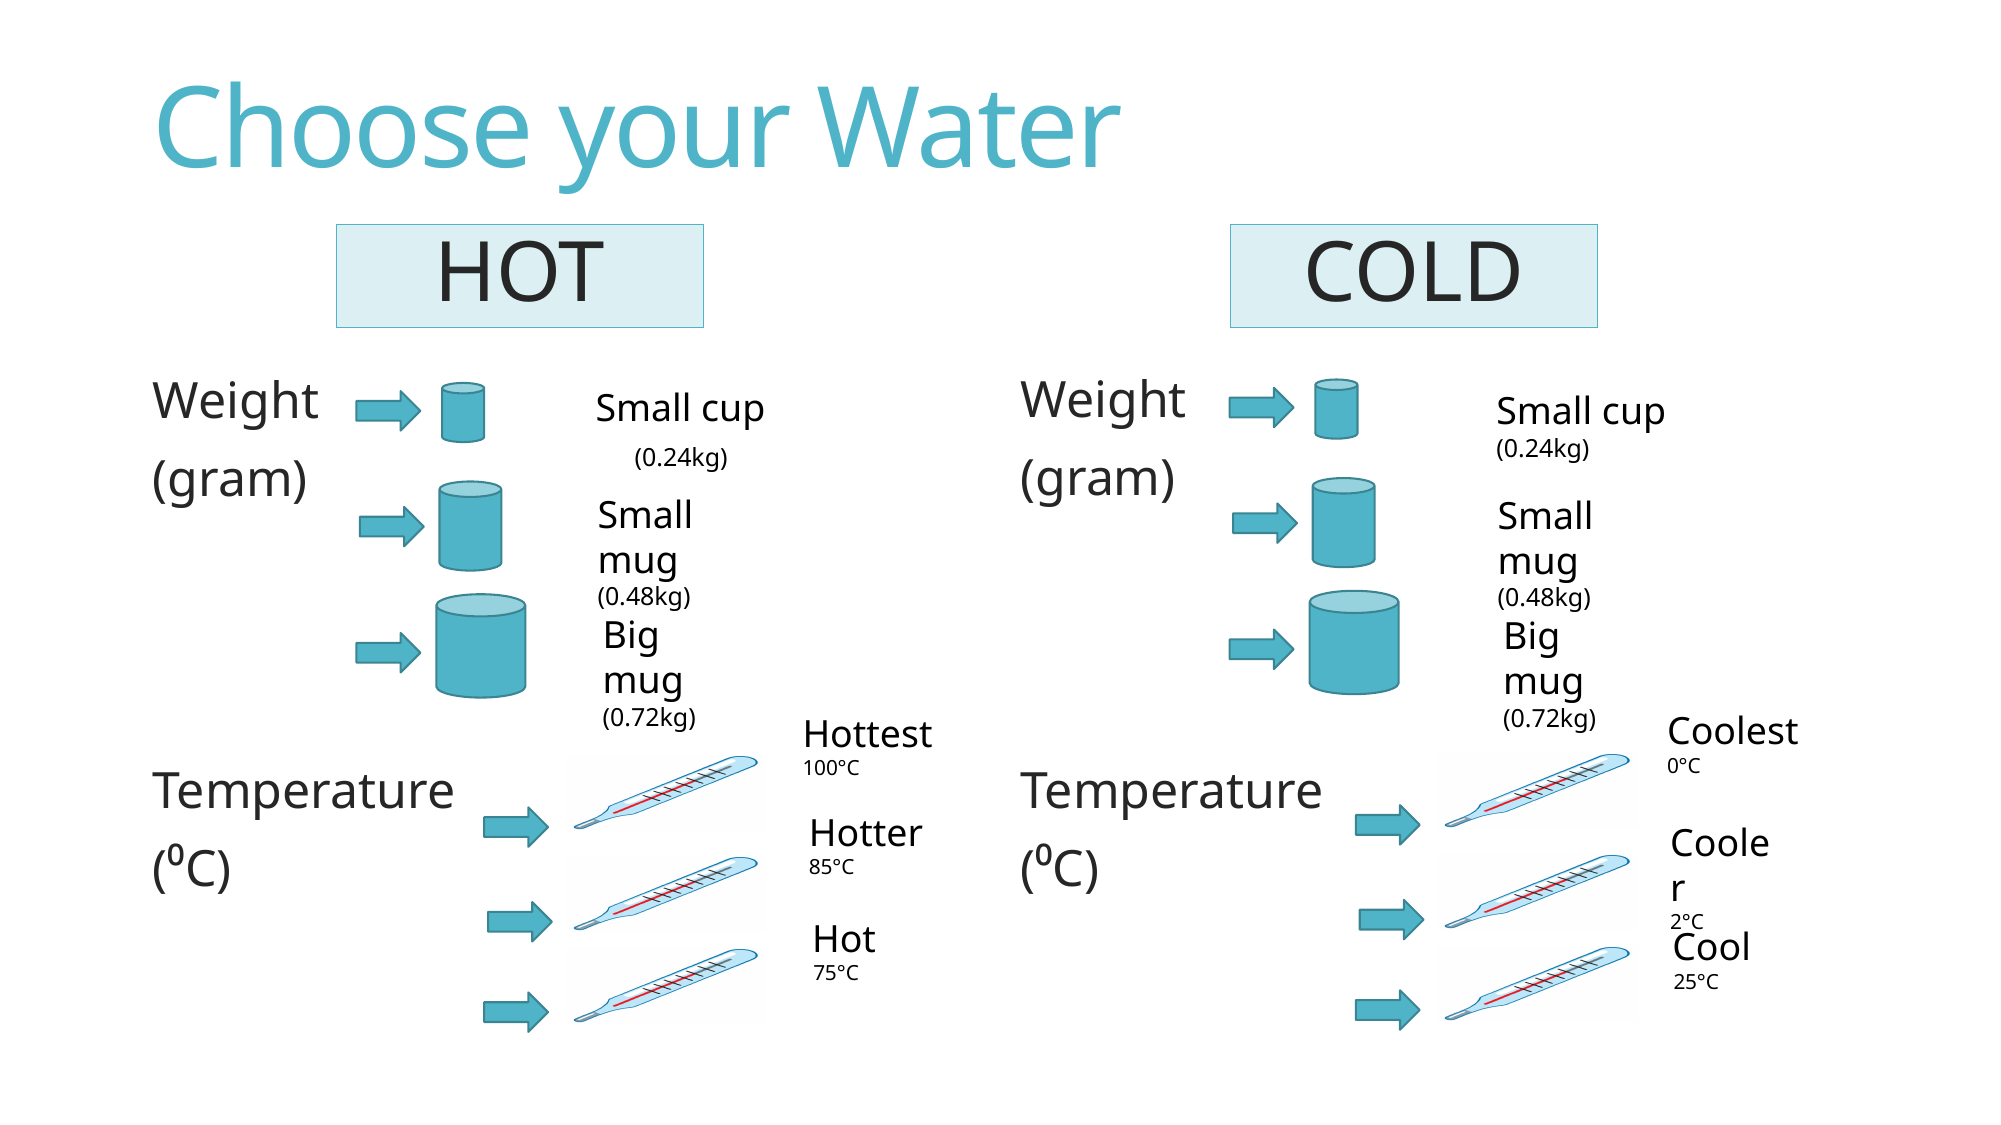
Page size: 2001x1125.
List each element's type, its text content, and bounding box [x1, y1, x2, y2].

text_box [1229, 379, 1399, 695]
text_box Big mug (0.72kg) [588, 603, 761, 739]
list COLD [1230, 224, 1598, 328]
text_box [483, 755, 767, 1033]
text_box Hottest 100°C [787, 702, 962, 788]
list Weight (gram) Temperature (⁰C) [1005, 369, 1852, 1038]
list Weight (gram) Temperature (⁰C) [137, 369, 984, 1039]
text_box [356, 382, 526, 698]
text_box Small cup (0.24kg) [580, 376, 782, 482]
list HOT [336, 224, 704, 328]
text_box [1355, 753, 1638, 1030]
title Choose your Water [137, 59, 1863, 207]
text_box Coolest 0°C [1662, 699, 1853, 785]
text_box Big mug (0.72kg) [1488, 604, 1662, 785]
text_box Hotter 85°C [794, 801, 997, 887]
text_box Small mug (0.48kg) [582, 483, 777, 618]
text_box Small mug (0.48kg) [1482, 484, 1677, 664]
text_box Small cup (0.24kg) [1481, 379, 1694, 470]
text_box Hot 75°C [787, 907, 922, 993]
text_box Cool 25°C [1647, 916, 1782, 1001]
text_box Cooler 2°C [1655, 811, 1790, 942]
